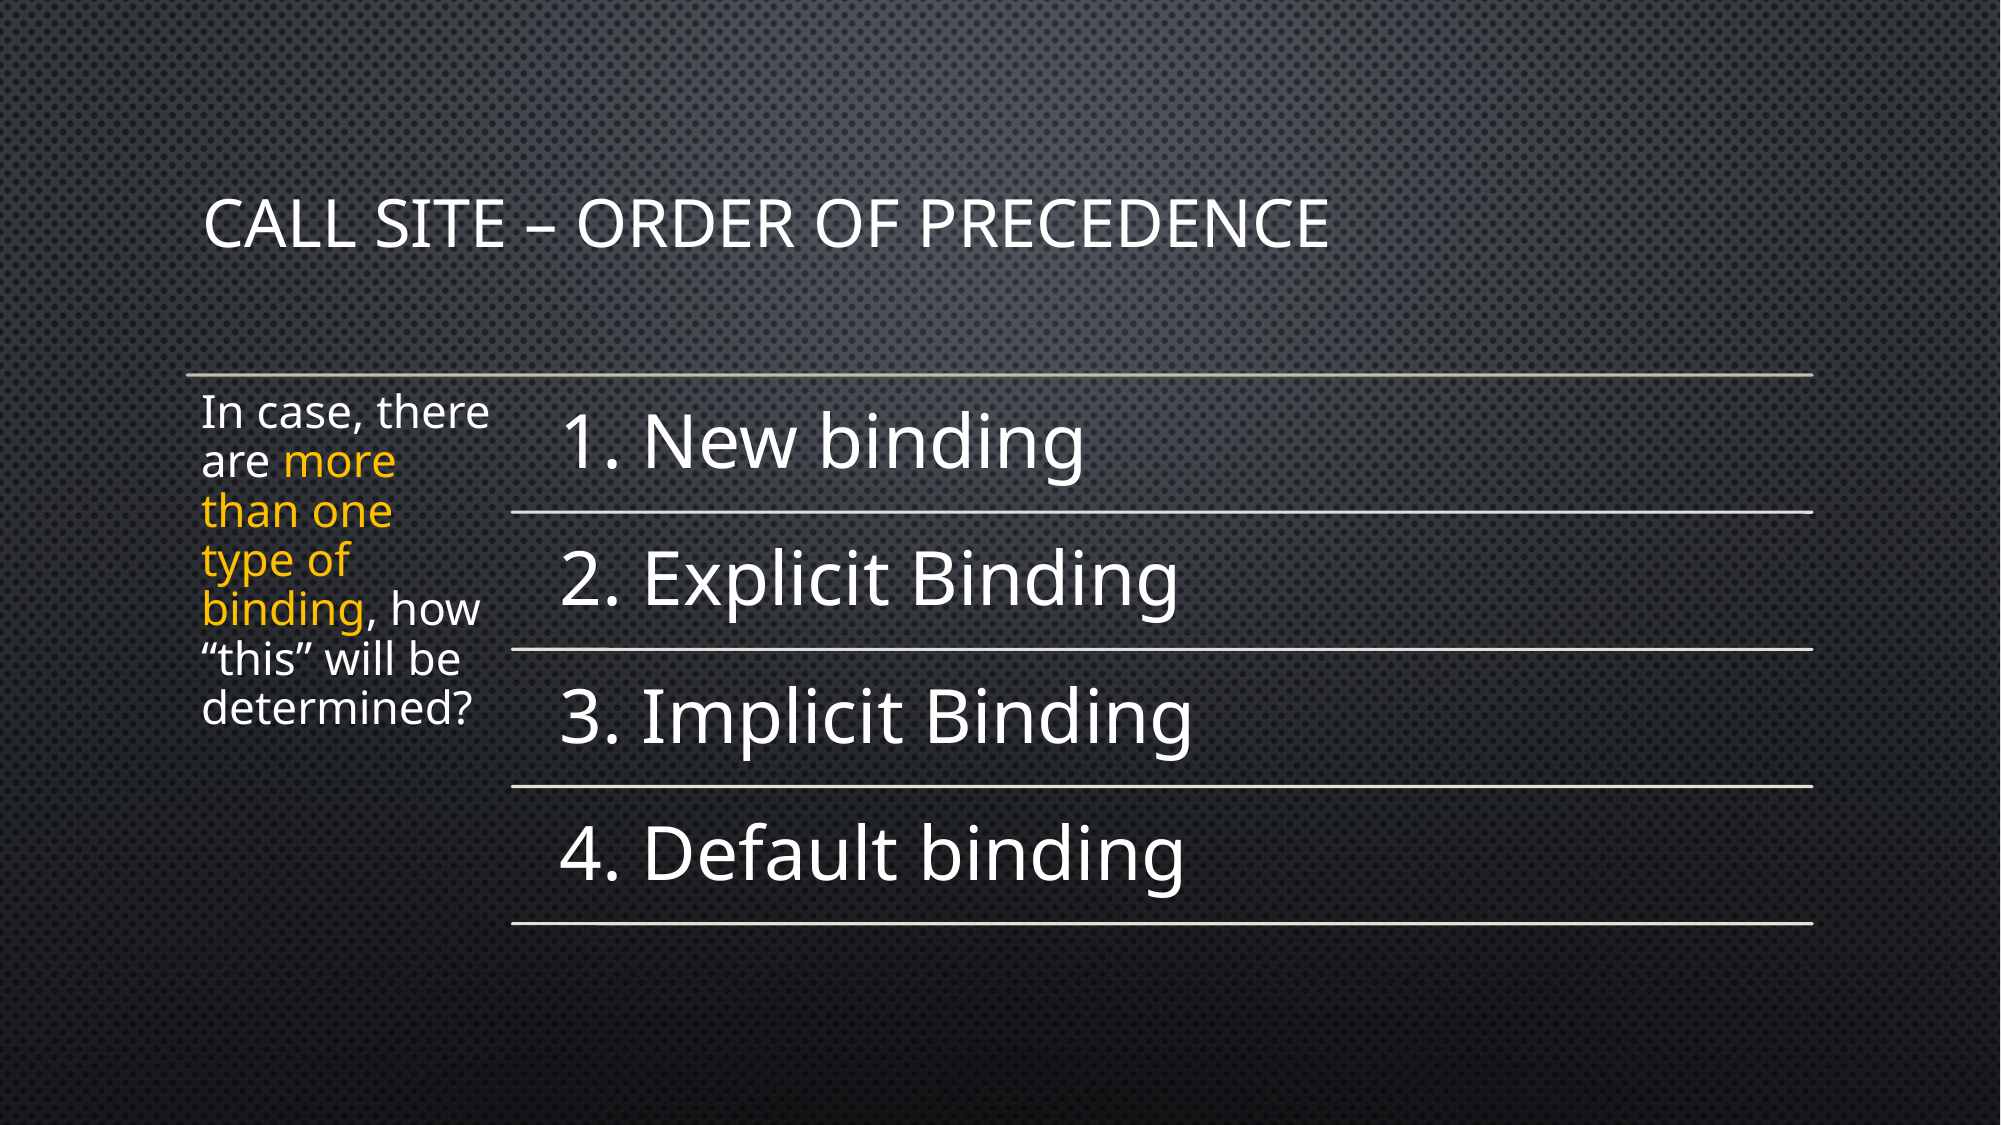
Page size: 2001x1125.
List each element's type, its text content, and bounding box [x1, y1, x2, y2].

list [186, 374, 1813, 931]
title Call site – order of precedence [187, 99, 1813, 341]
